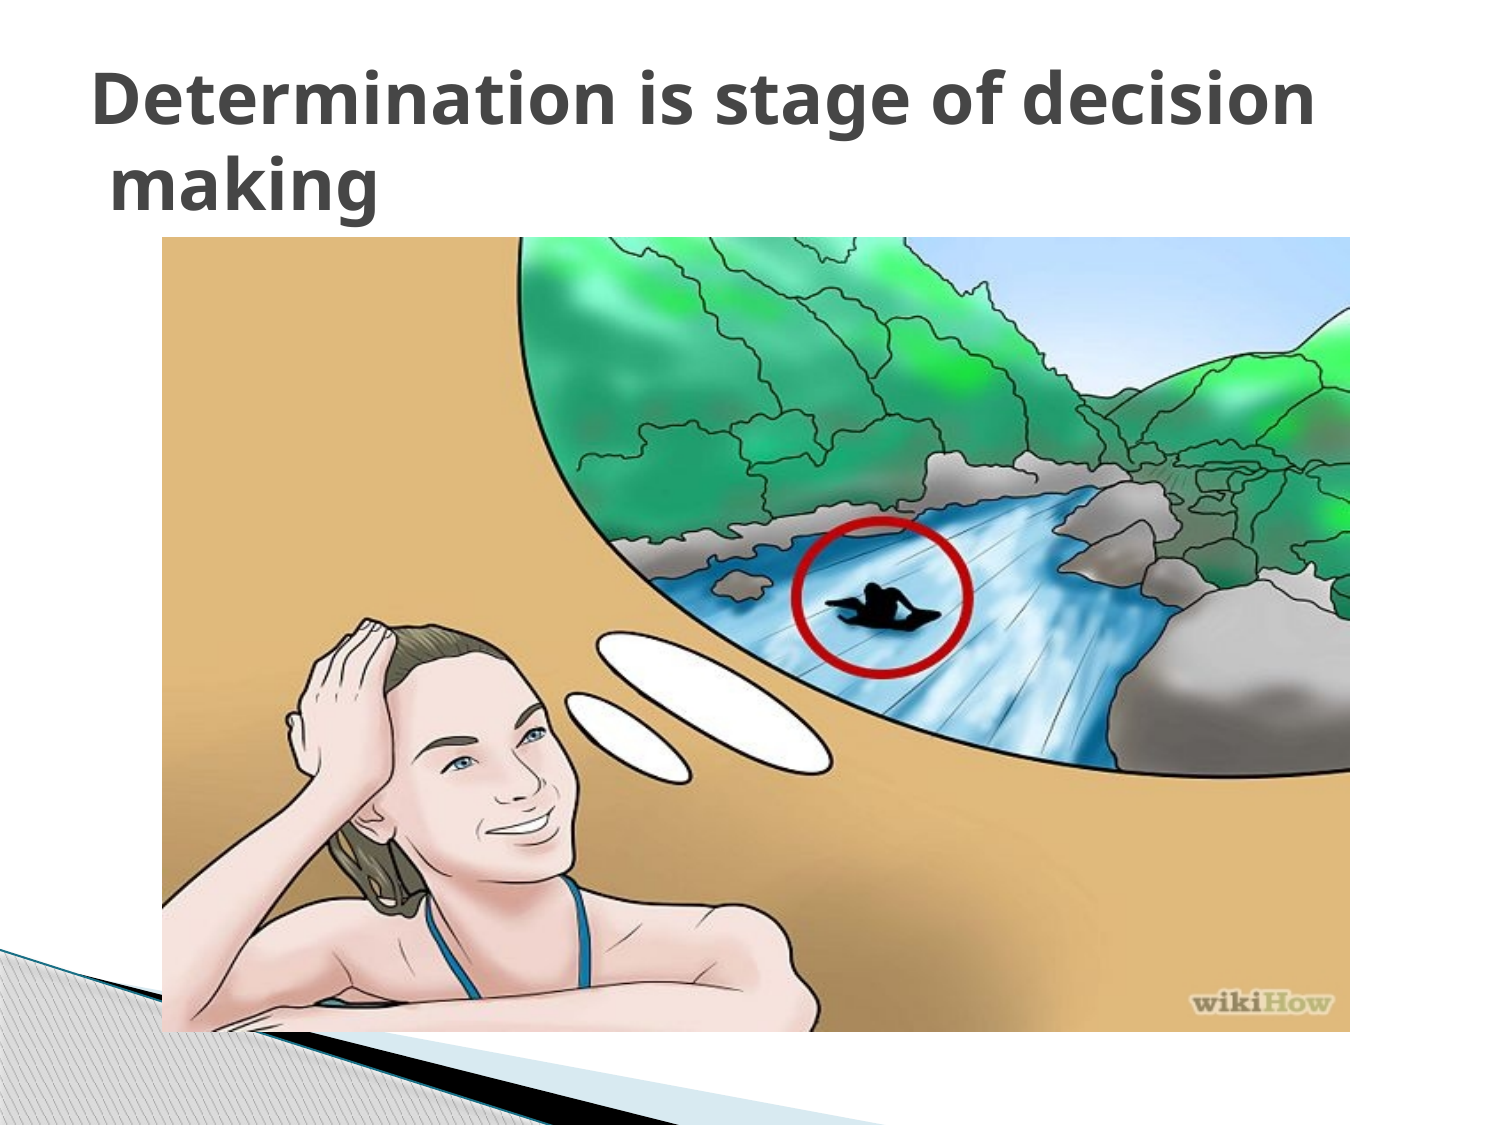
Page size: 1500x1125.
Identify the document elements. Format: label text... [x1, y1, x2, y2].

title Determination is stage of decision making [75, 45, 1425, 233]
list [162, 237, 1351, 1033]
